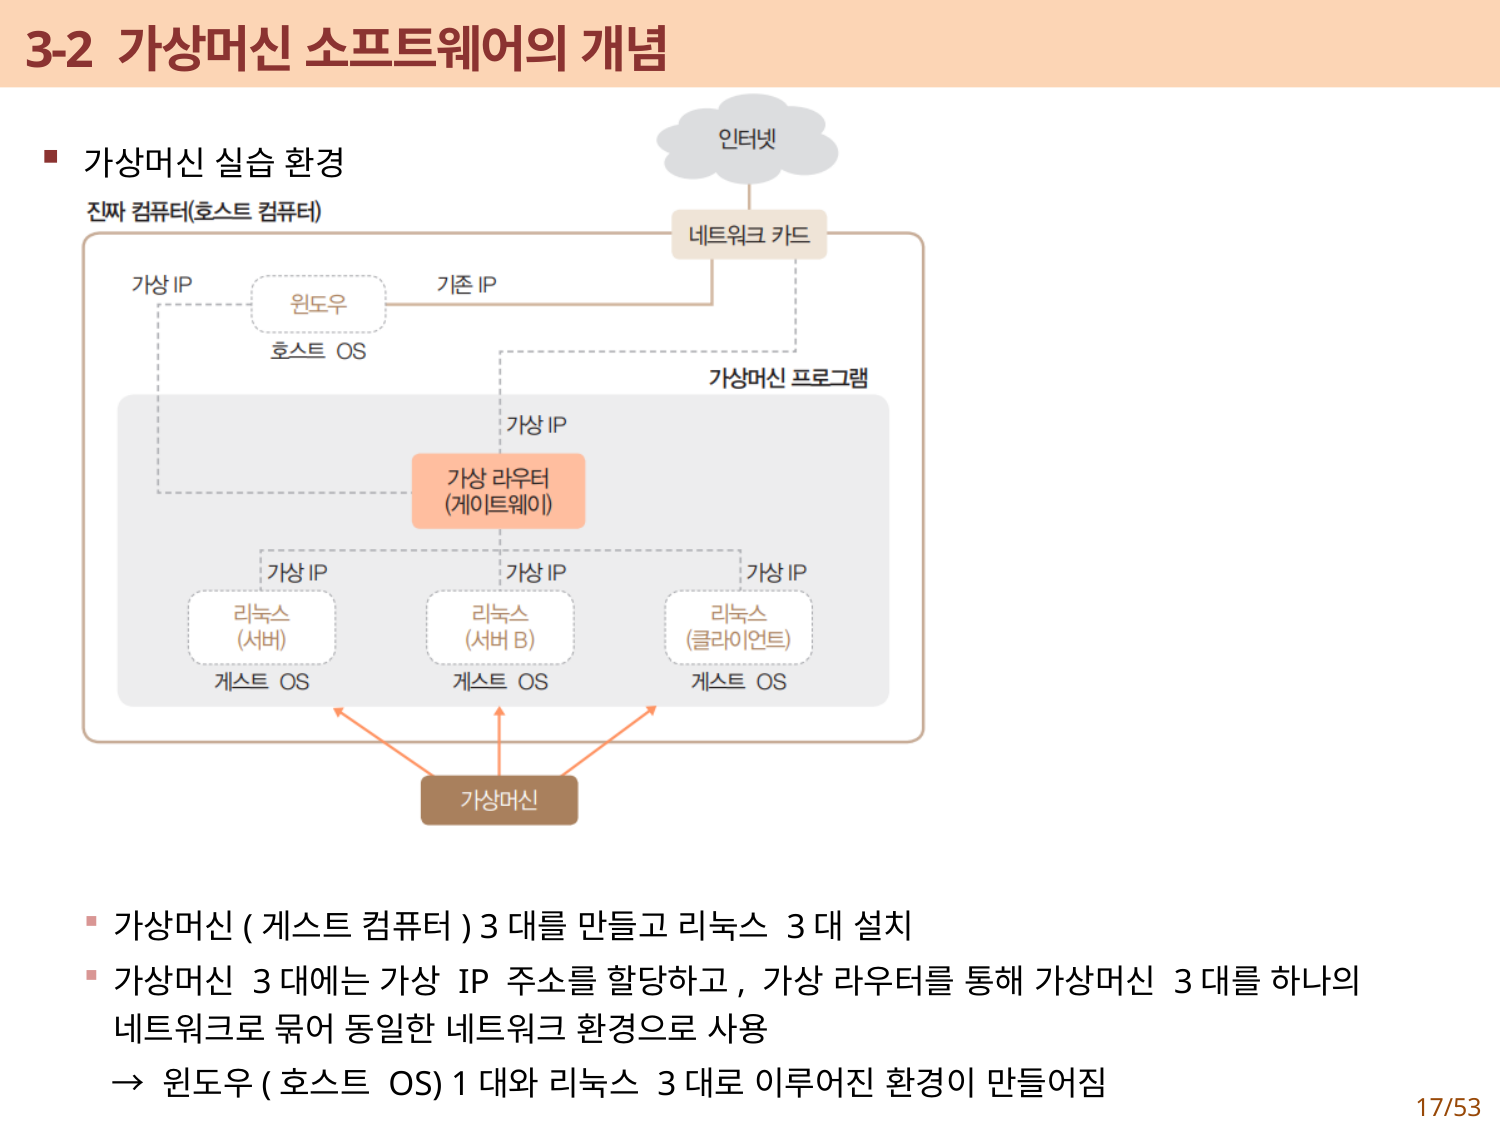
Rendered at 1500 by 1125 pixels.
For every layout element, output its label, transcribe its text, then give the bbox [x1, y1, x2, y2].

list 가상머신 실습 환경 가상머신(게스트 컴퓨터) 3대를 만들고 리눅스 3대 설치 가상머신 3대에는 가상 IP 주소를 할당하고, 가상 라우터를 통해 가상머신 3대를 하나의 네트워크로 묶어 동일한 네트워크 환경으로 사용 → 윈도우(호스트 OS) 1대와 리눅스 3대로 이루어진 환경이 만들어짐 [10, 126, 1481, 1125]
picture [79, 91, 927, 831]
title 3-2 가상머신 소프트웨어의 개념 [10, 8, 1288, 87]
